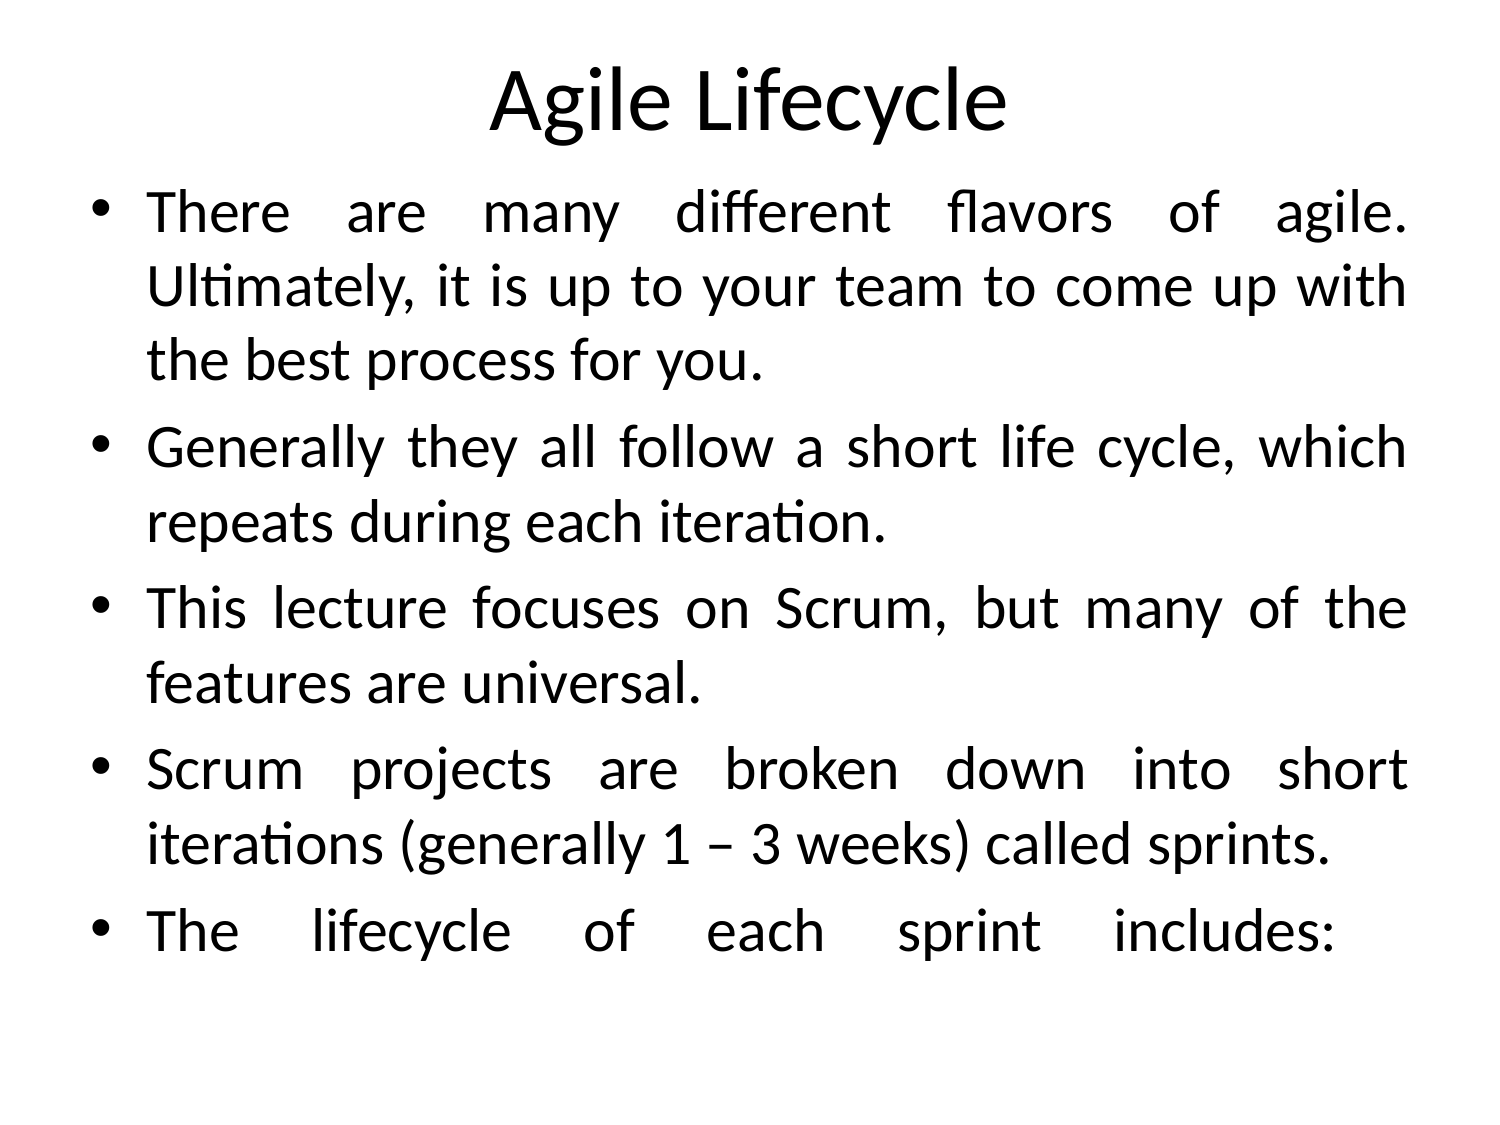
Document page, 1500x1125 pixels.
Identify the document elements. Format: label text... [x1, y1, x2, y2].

list There are many different flavors of agile. Ultimately, it is up to your team to come up with the best process for you. Generally they all follow a short life cycle, which repeats during each iteration. This lecture focuses on Scrum, but many of the features are universal. Scrum projects are broken down into short iterations (generally 1 – 3 weeks) called sprints. The lifecycle of each sprint includes: [75, 188, 1425, 1063]
title Agile Lifecycle [75, 0, 1425, 188]
